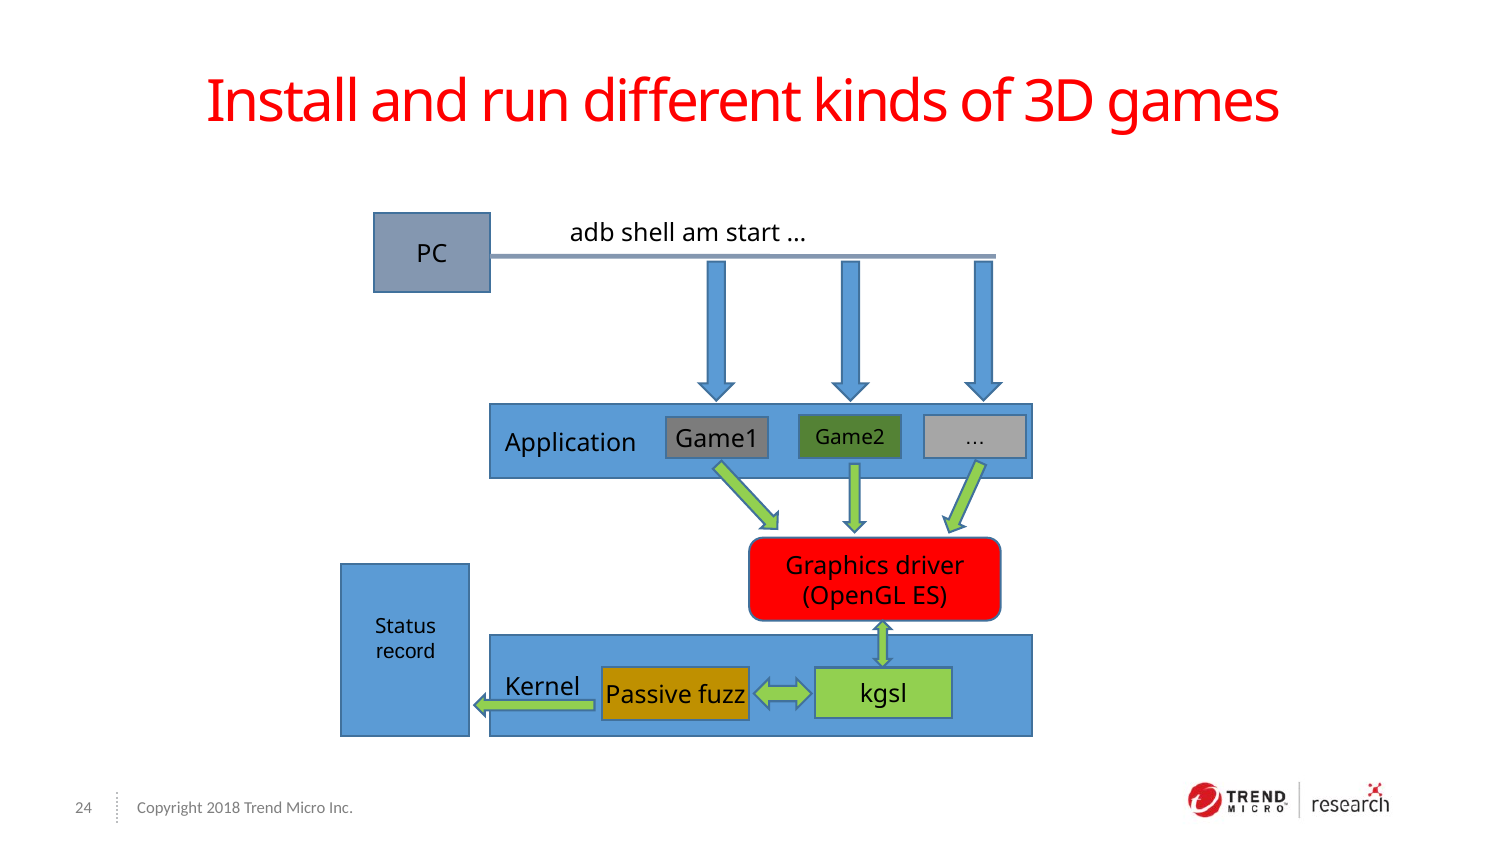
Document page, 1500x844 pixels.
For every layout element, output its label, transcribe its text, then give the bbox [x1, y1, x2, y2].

title Install and run different kinds of 3D games [94, 61, 1407, 149]
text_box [317, 183, 1184, 767]
picture [1169, 768, 1407, 831]
list [94, 165, 1407, 767]
